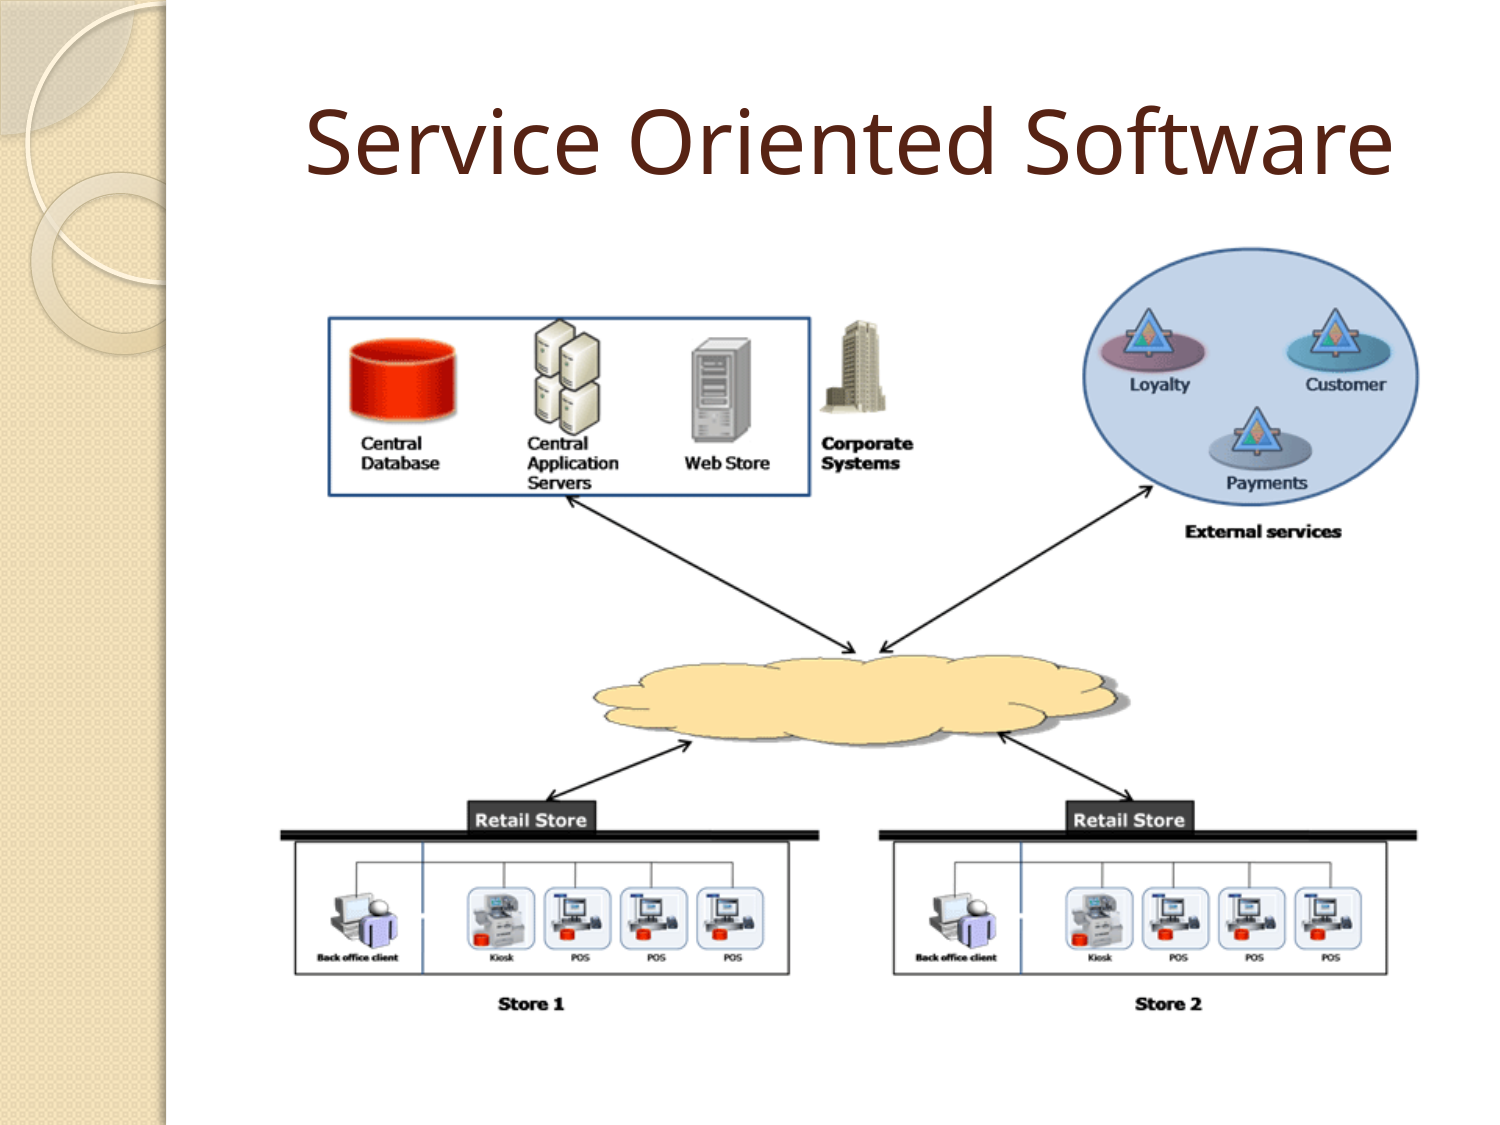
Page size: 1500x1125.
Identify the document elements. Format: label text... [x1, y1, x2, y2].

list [269, 239, 1432, 1023]
title Service Oriented Software [235, 45, 1466, 233]
